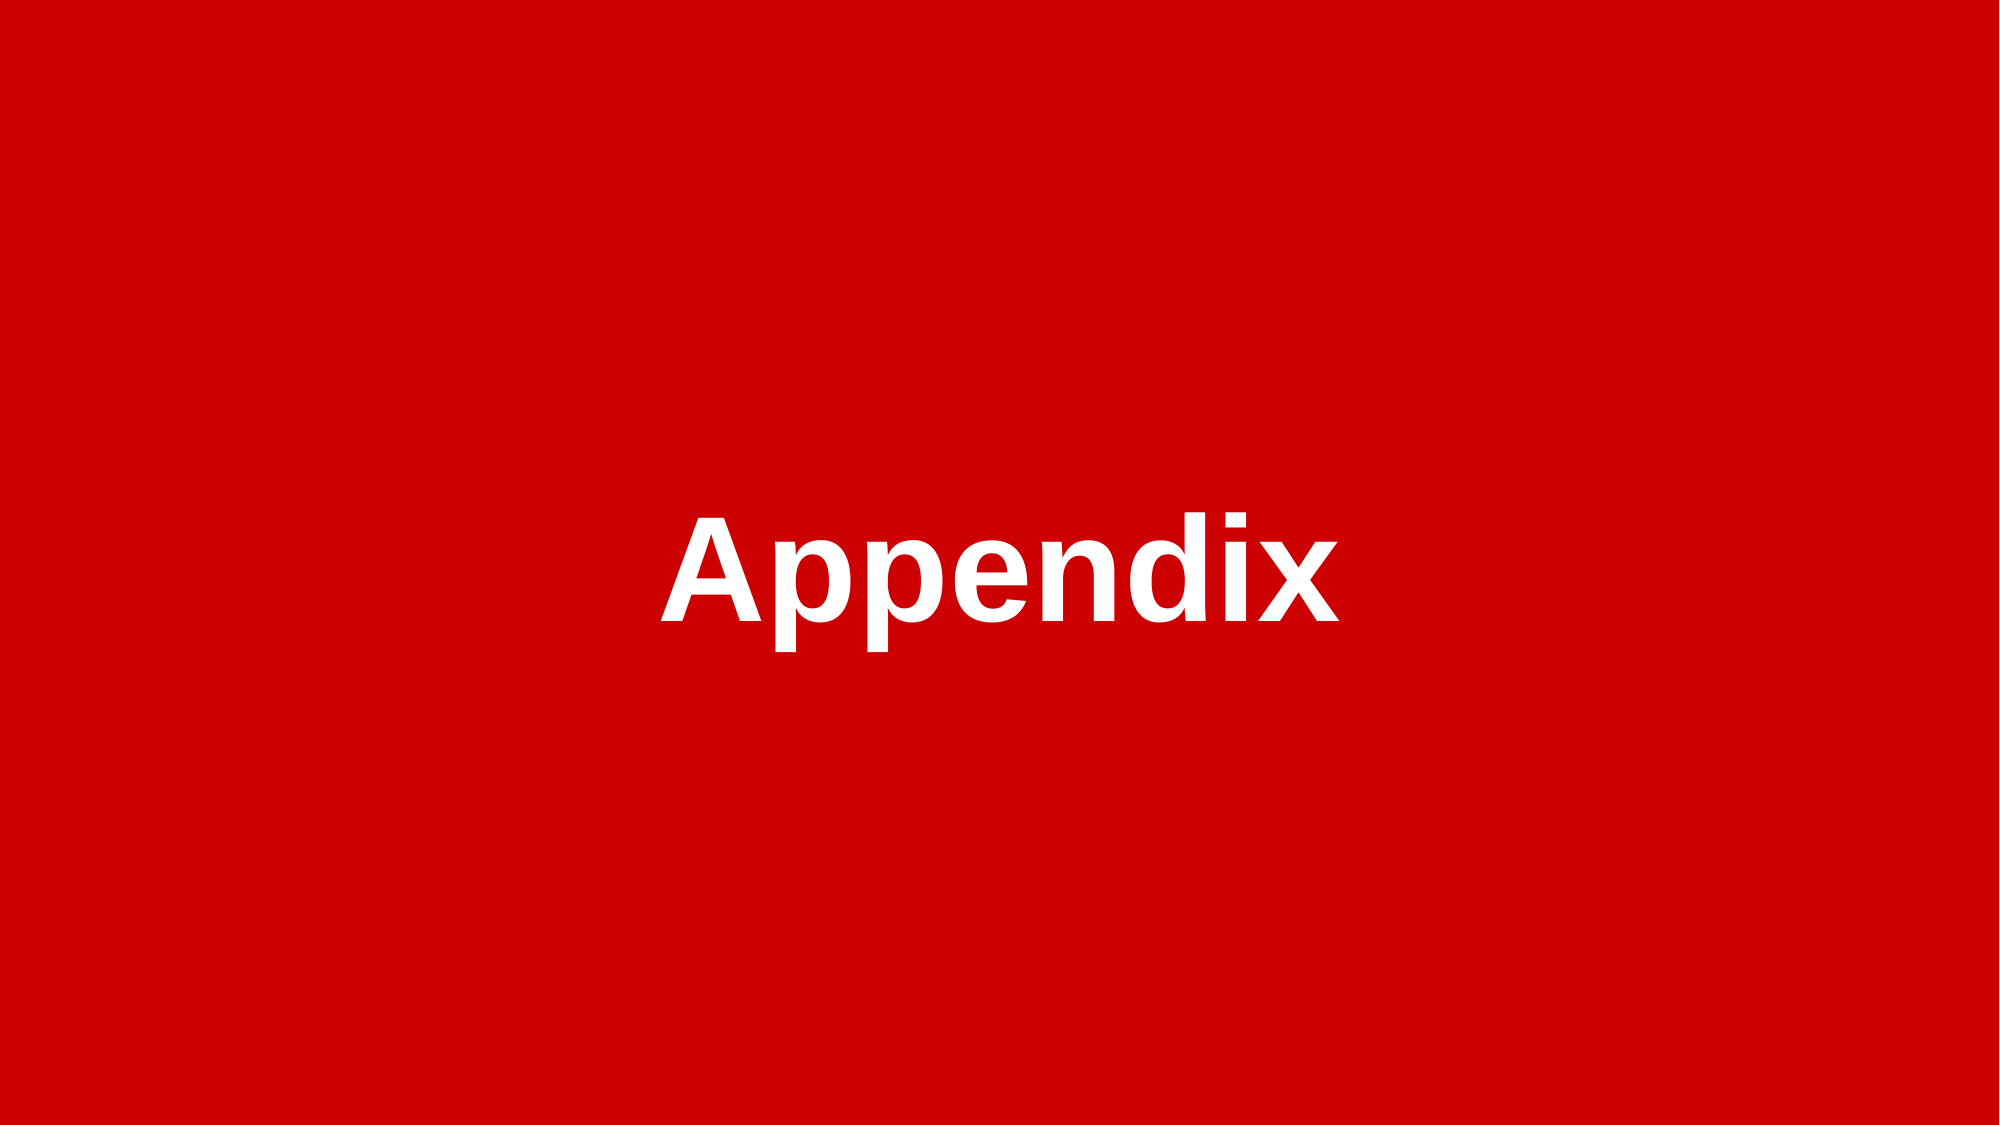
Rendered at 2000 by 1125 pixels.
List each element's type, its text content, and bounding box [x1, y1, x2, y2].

list Appendix [75, 74, 1925, 1048]
